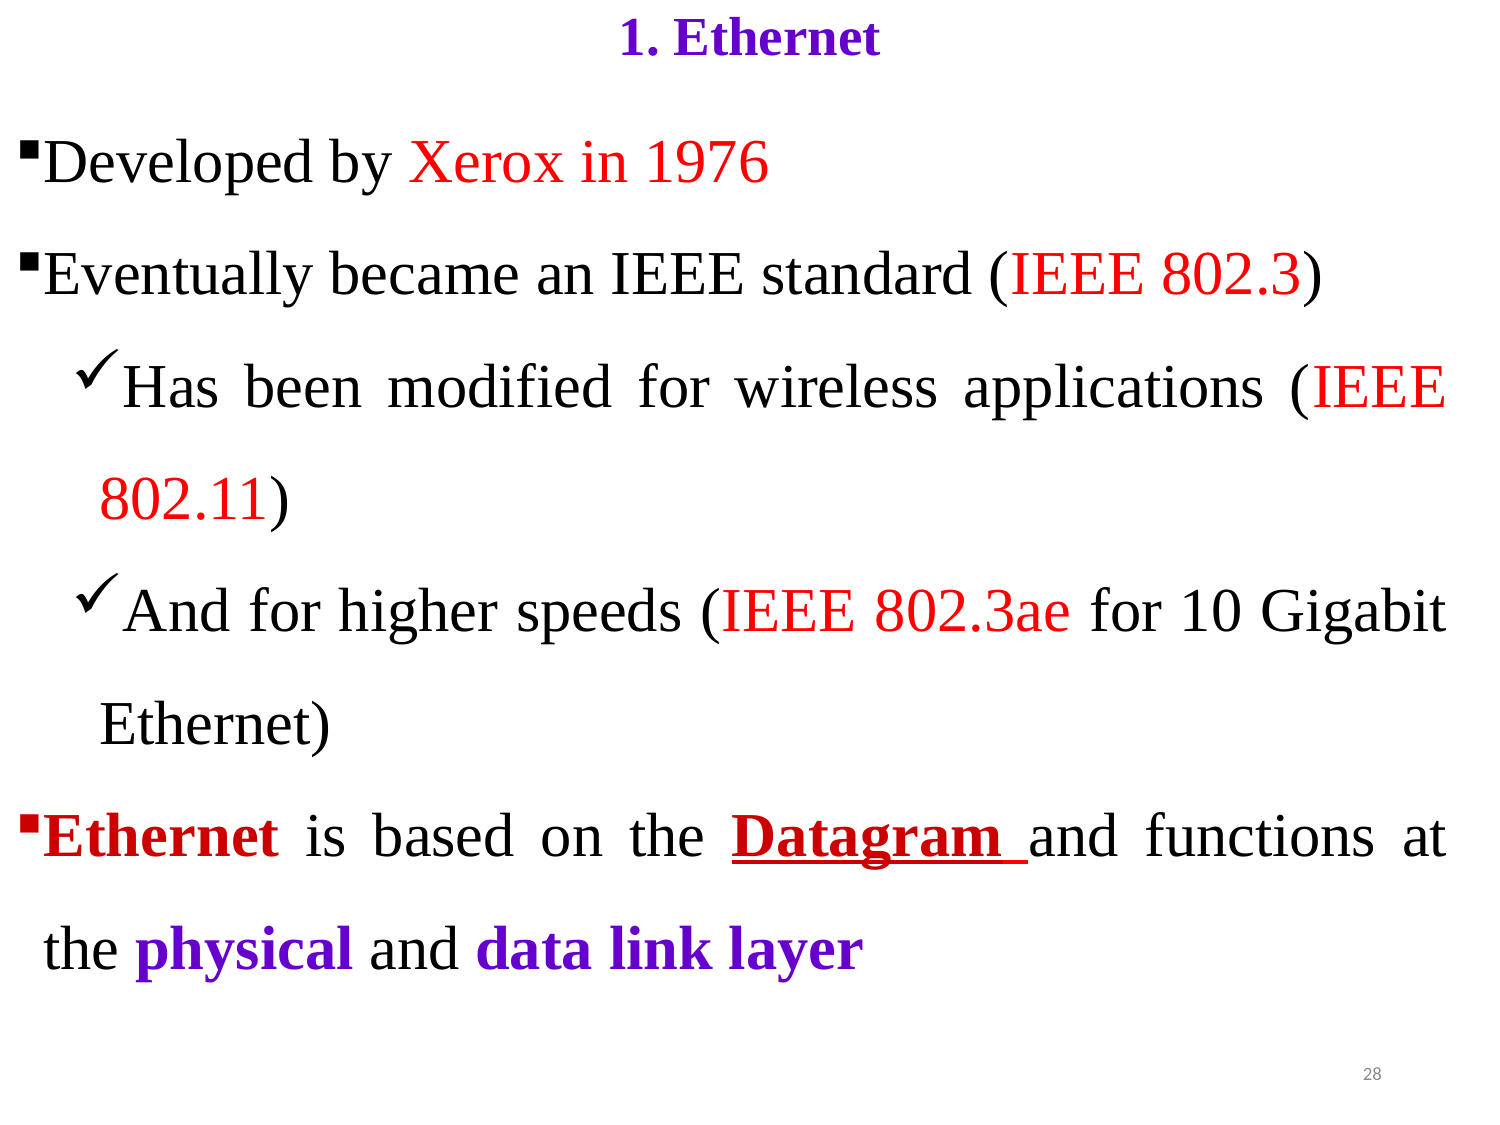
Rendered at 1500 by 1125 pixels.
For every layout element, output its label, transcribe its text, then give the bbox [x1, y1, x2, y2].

slide_number 28 [1059, 1042, 1397, 1103]
list Developed by Xerox in 1976 Eventually became an IEEE standard (IEEE 802.3) Has been modified for wireless applications (IEEE 802.11) And for higher speeds (IEEE 802.3ae for 10 Gigabit Ethernet) Ethernet is based on the Datagram and functions at the physical and data link layer [0, 75, 1463, 1103]
title 1. Ethernet [103, 0, 1397, 75]
